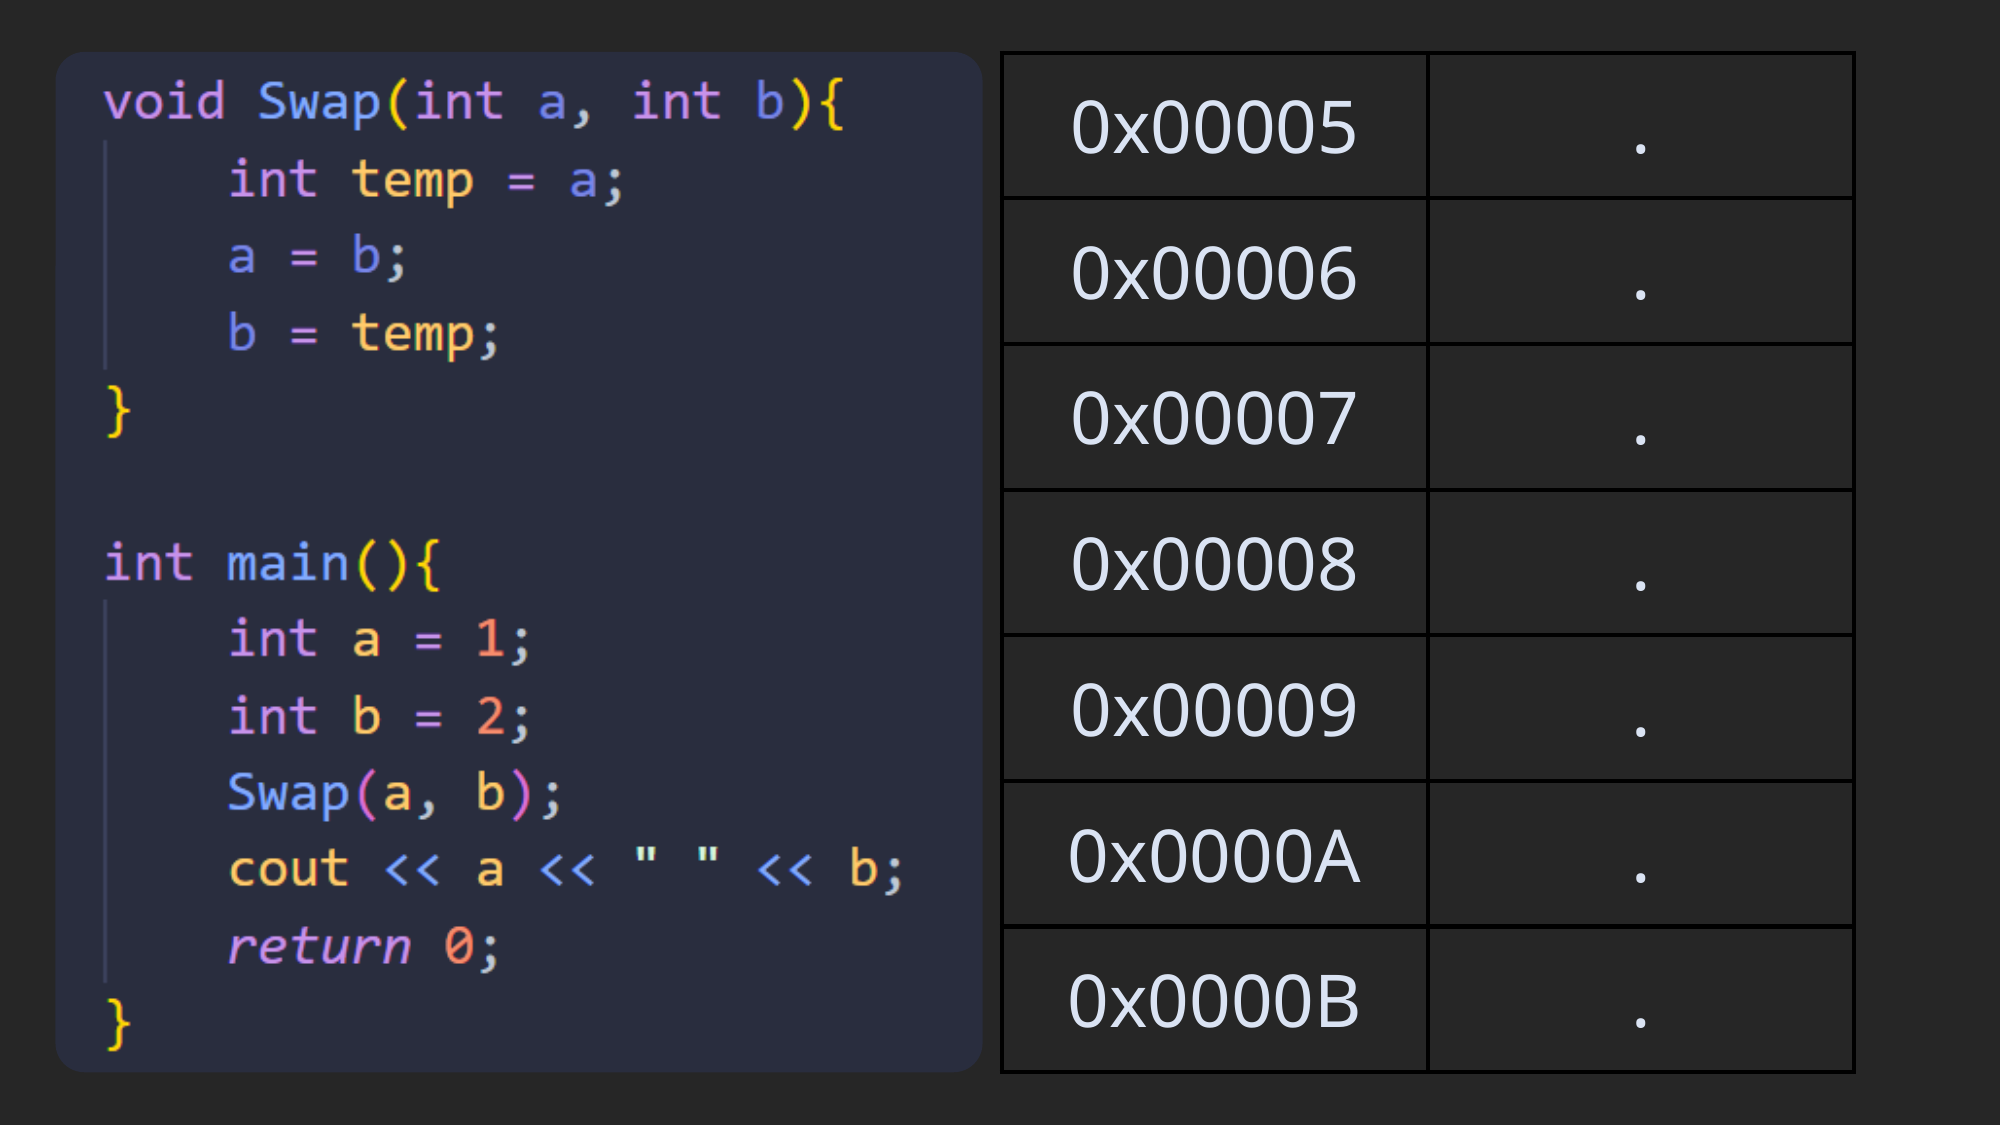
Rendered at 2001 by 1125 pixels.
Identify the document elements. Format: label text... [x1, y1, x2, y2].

table_header 0x00005 [1004, 55, 1426, 196]
table_header . [1430, 55, 1852, 196]
table_cell 0x00007 [1004, 346, 1426, 488]
table_cell . [1430, 637, 1852, 779]
table_cell 0x0000A [1004, 783, 1426, 924]
table_cell 0x00008 [1004, 492, 1426, 633]
table_cell . [1430, 783, 1852, 924]
table_cell 0x00009 [1004, 637, 1426, 779]
picture [55, 51, 983, 1073]
table_cell . [1430, 492, 1852, 633]
table_cell . [1430, 346, 1852, 488]
table_cell 0x00006 [1004, 200, 1426, 342]
table_cell . [1430, 200, 1852, 342]
table_cell . [1430, 929, 1852, 1070]
table_cell 0x0000B [1004, 929, 1426, 1070]
